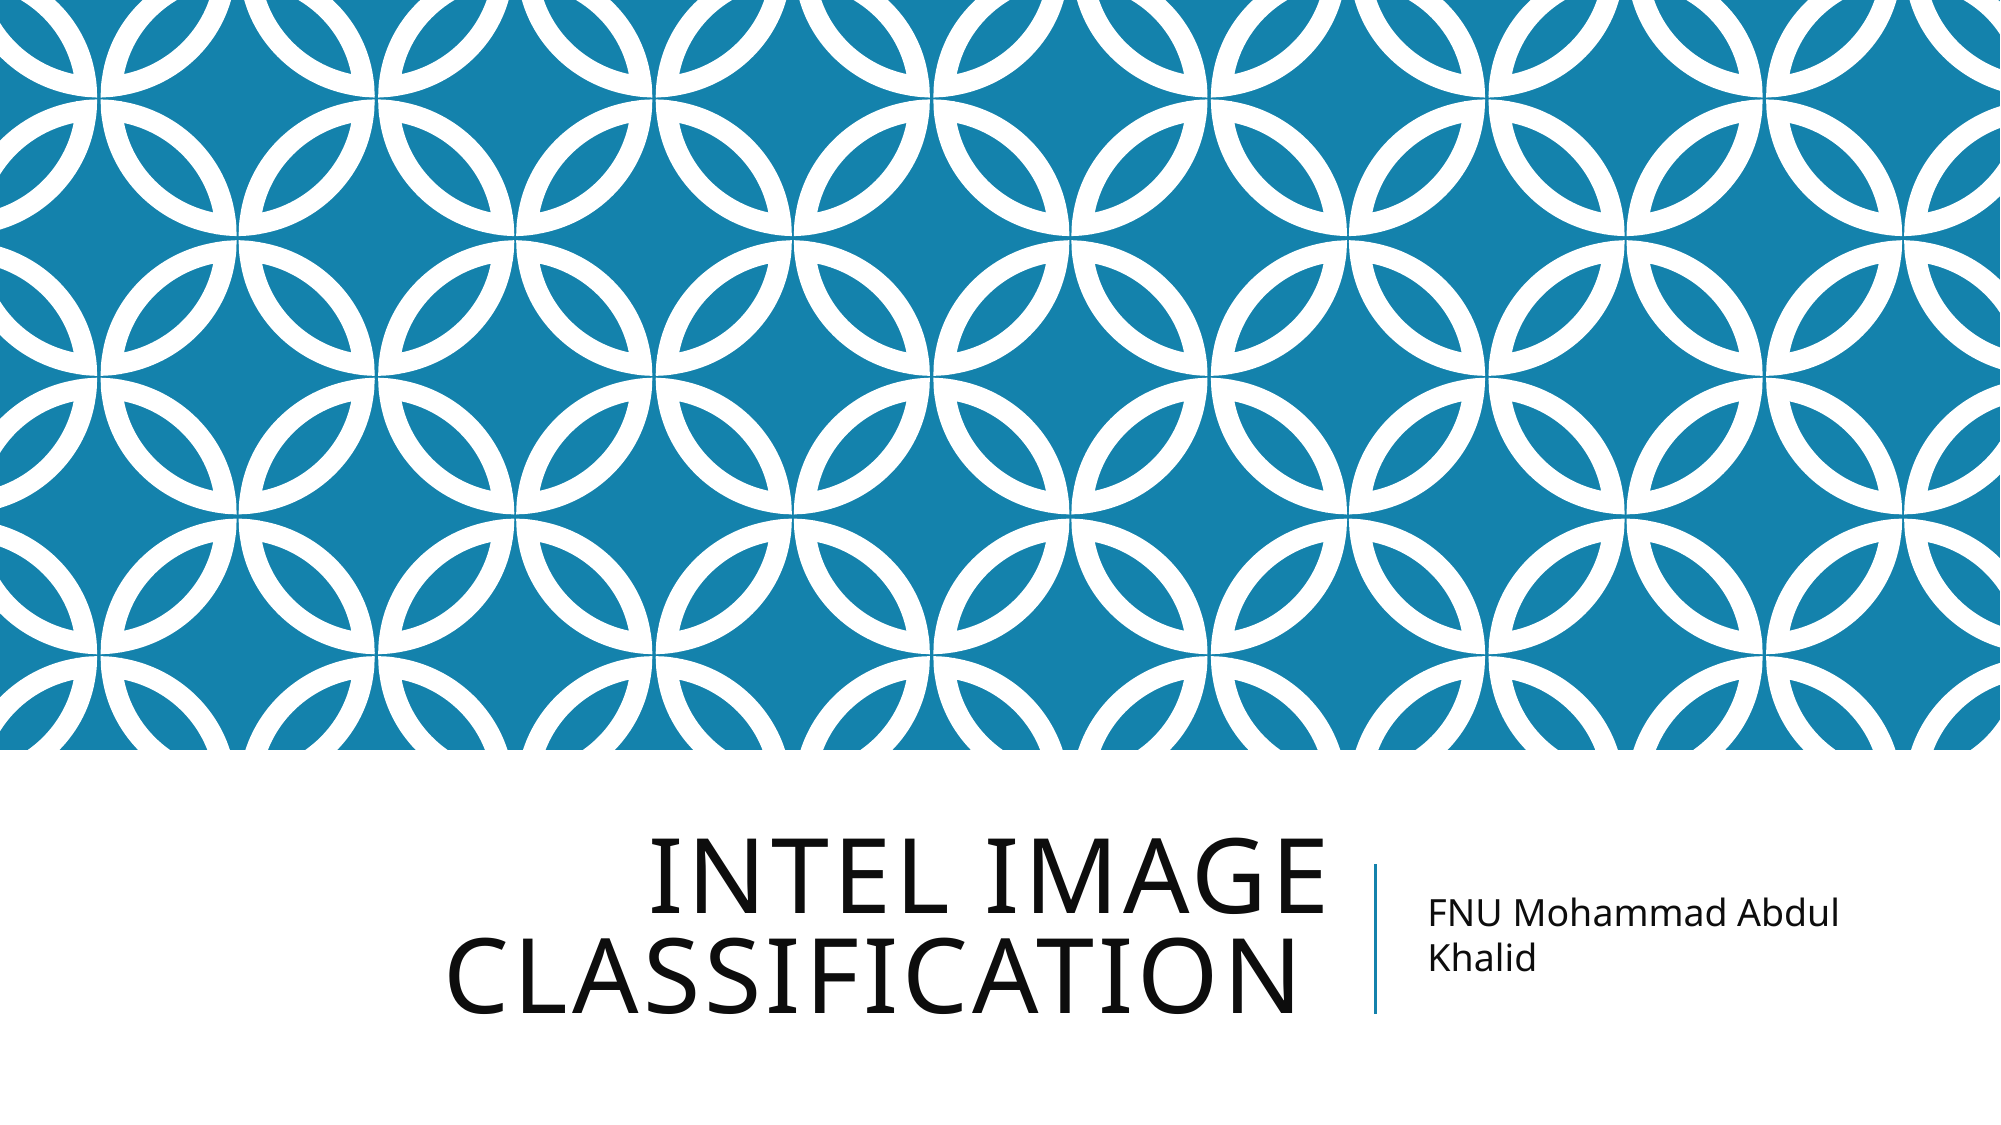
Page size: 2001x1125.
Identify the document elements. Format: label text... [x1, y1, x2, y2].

subtitle FNU Mohammad Abdul Khalid [1412, 813, 1938, 1054]
title INTEL IMAGE CLASSIFICATION [75, 813, 1350, 1054]
